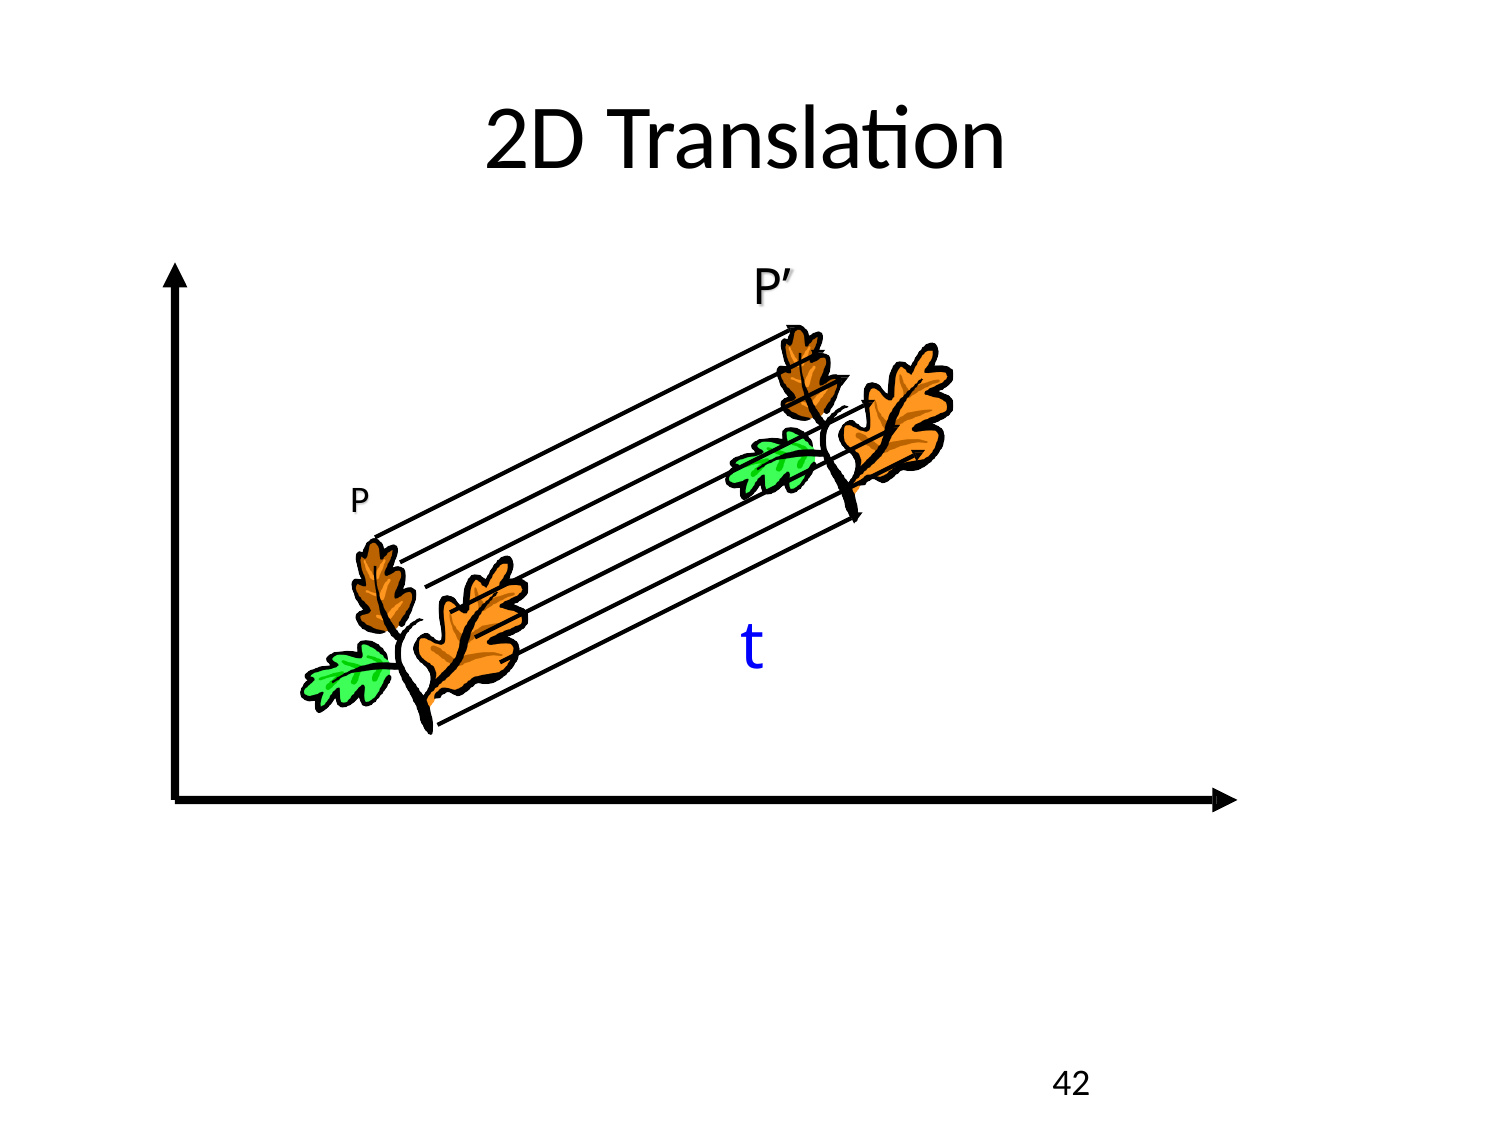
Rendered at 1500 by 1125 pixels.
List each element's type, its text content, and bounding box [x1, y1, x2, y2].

text_box [424, 374, 850, 590]
text_box P [347, 472, 372, 520]
text_box [725, 325, 954, 522]
text_box [436, 512, 863, 727]
text_box [449, 399, 875, 615]
text_box [499, 449, 925, 665]
slide_number 51 [1048, 1057, 1095, 1125]
text_box [397, 353, 749, 529]
text_box P’ [750, 252, 799, 315]
text_box [300, 538, 529, 735]
text_box t [737, 599, 761, 682]
title 2D Translation [481, 75, 1019, 266]
text_box [474, 424, 901, 640]
text_box [162, 262, 188, 800]
text_box [720, 240, 832, 353]
text_box [325, 464, 397, 551]
text_box [174, 787, 1238, 813]
text_box [399, 353, 823, 565]
